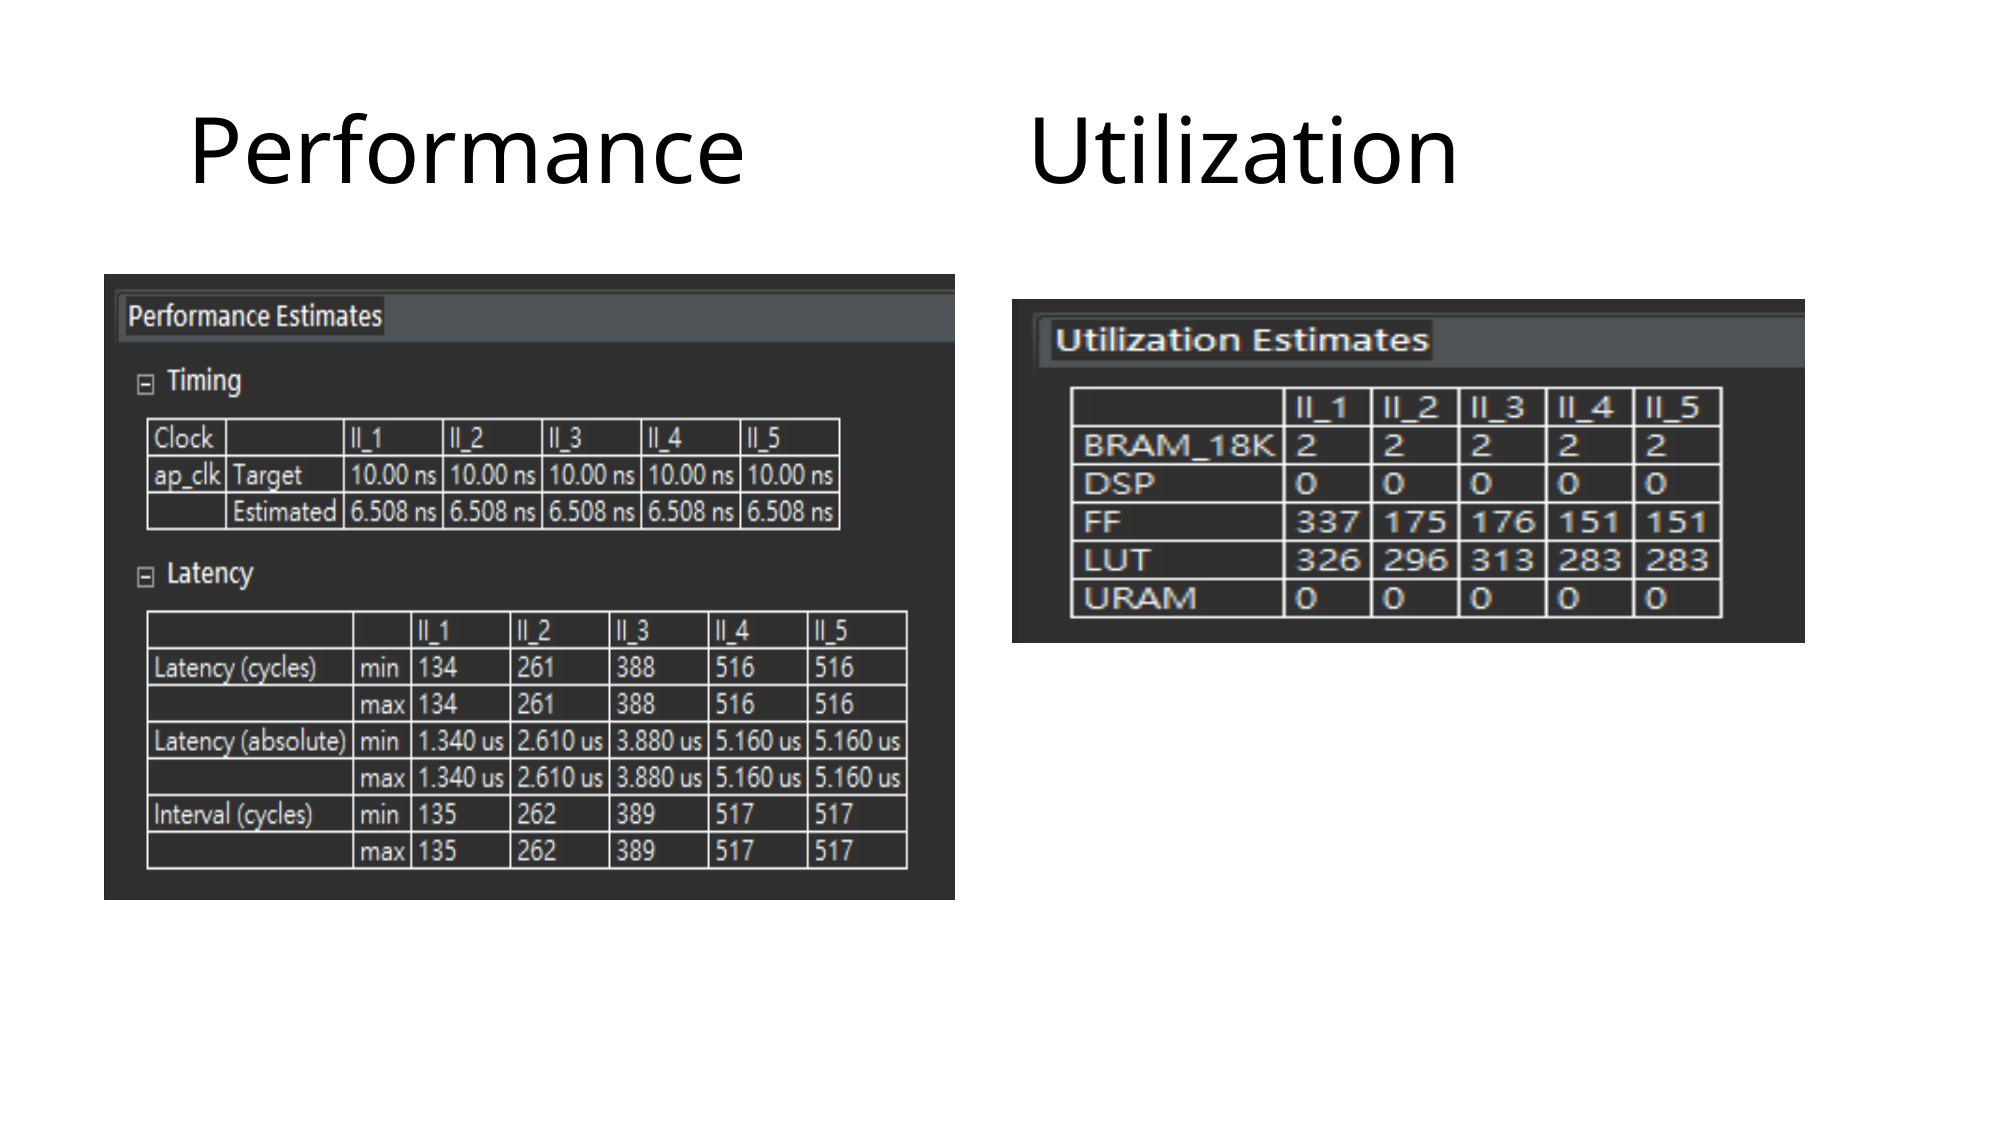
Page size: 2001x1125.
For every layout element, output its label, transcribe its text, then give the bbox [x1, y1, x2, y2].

text_box Performance [172, 45, 918, 263]
picture [1012, 299, 1805, 643]
title Utilization [1012, 45, 1863, 263]
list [104, 274, 955, 900]
